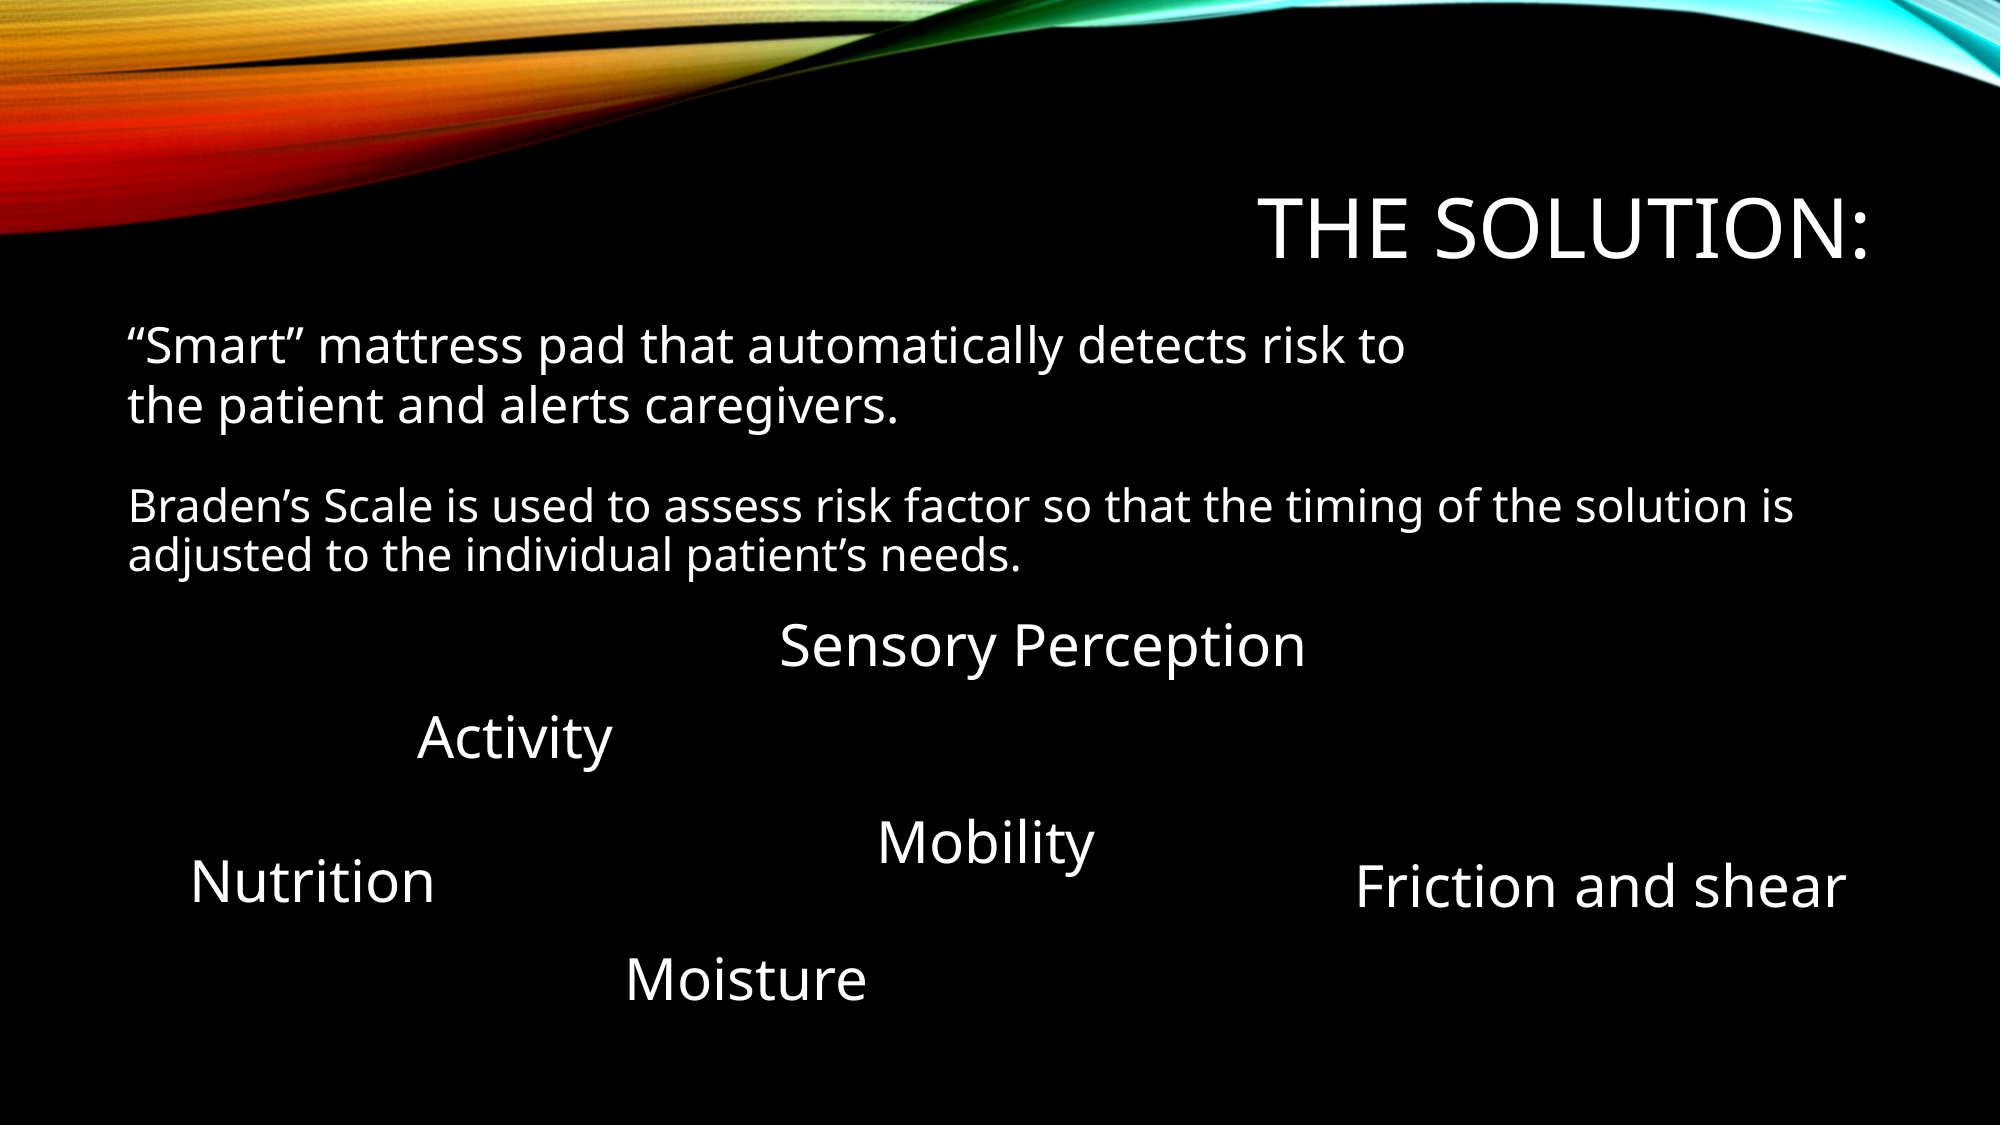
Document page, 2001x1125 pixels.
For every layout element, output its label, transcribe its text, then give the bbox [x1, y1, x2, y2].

text_box Activity [237, 701, 793, 779]
picture [0, 0, 2000, 237]
text_box Moisture [515, 942, 978, 1021]
text_box Nutrition [35, 844, 591, 922]
text_box Mobility [670, 806, 1302, 929]
list Braden’s Scale is used to assess risk factor so that the timing of the solution is adjusted to the individual patient’s needs. [112, 475, 1888, 688]
title The Solution: [474, 125, 1888, 338]
text_box Sensory Perception [670, 609, 1417, 687]
text_box “Smart” mattress pad that automatically detects risk to the patient and alerts caregivers. [112, 306, 1474, 441]
text_box Friction and shear [1314, 849, 1888, 928]
